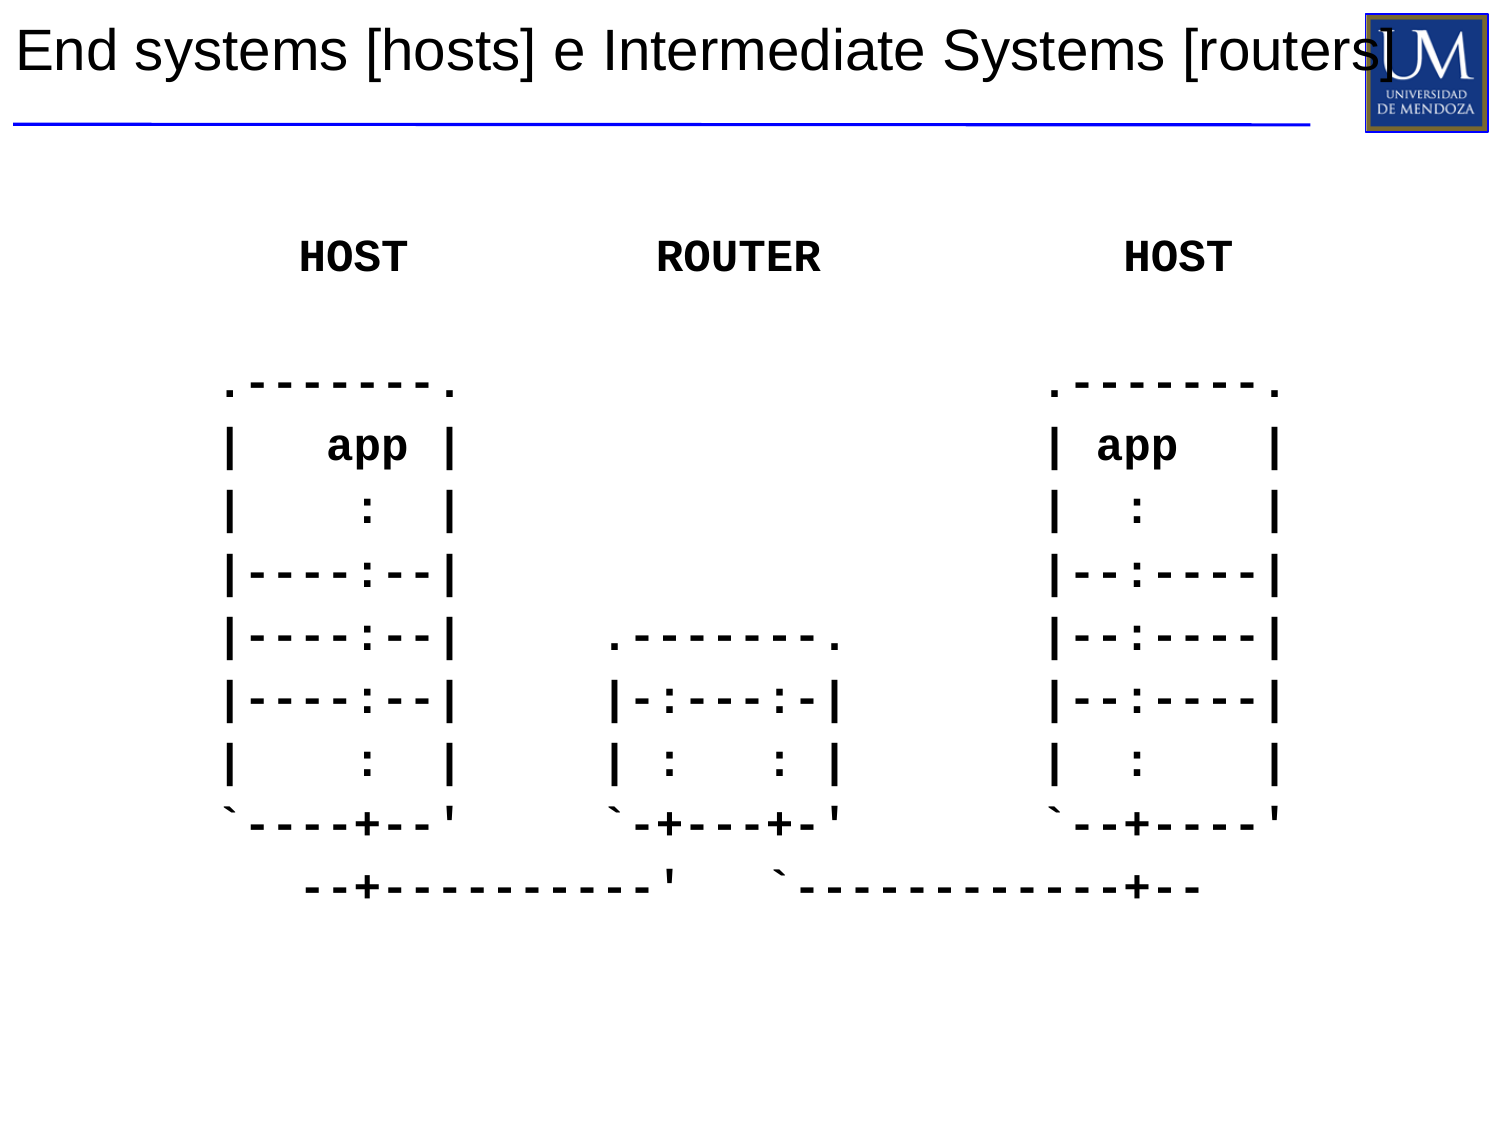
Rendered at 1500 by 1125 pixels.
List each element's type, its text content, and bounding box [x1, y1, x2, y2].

picture [1449, 15, 1487, 131]
title End systems [hosts] e Intermediate Systems [routers] [0, 0, 1449, 137]
list HOST ROUTER HOST .-------. .-------. | app | | app | | : | | : | |----:--| |--:----| |----:--| .-------. |--:----| |----:--| |-:---:-| |--:----| | : | | : : | | : | `----+--' `-+---+-' `--+----' --+----------' `------------+-- [0, 202, 1349, 950]
